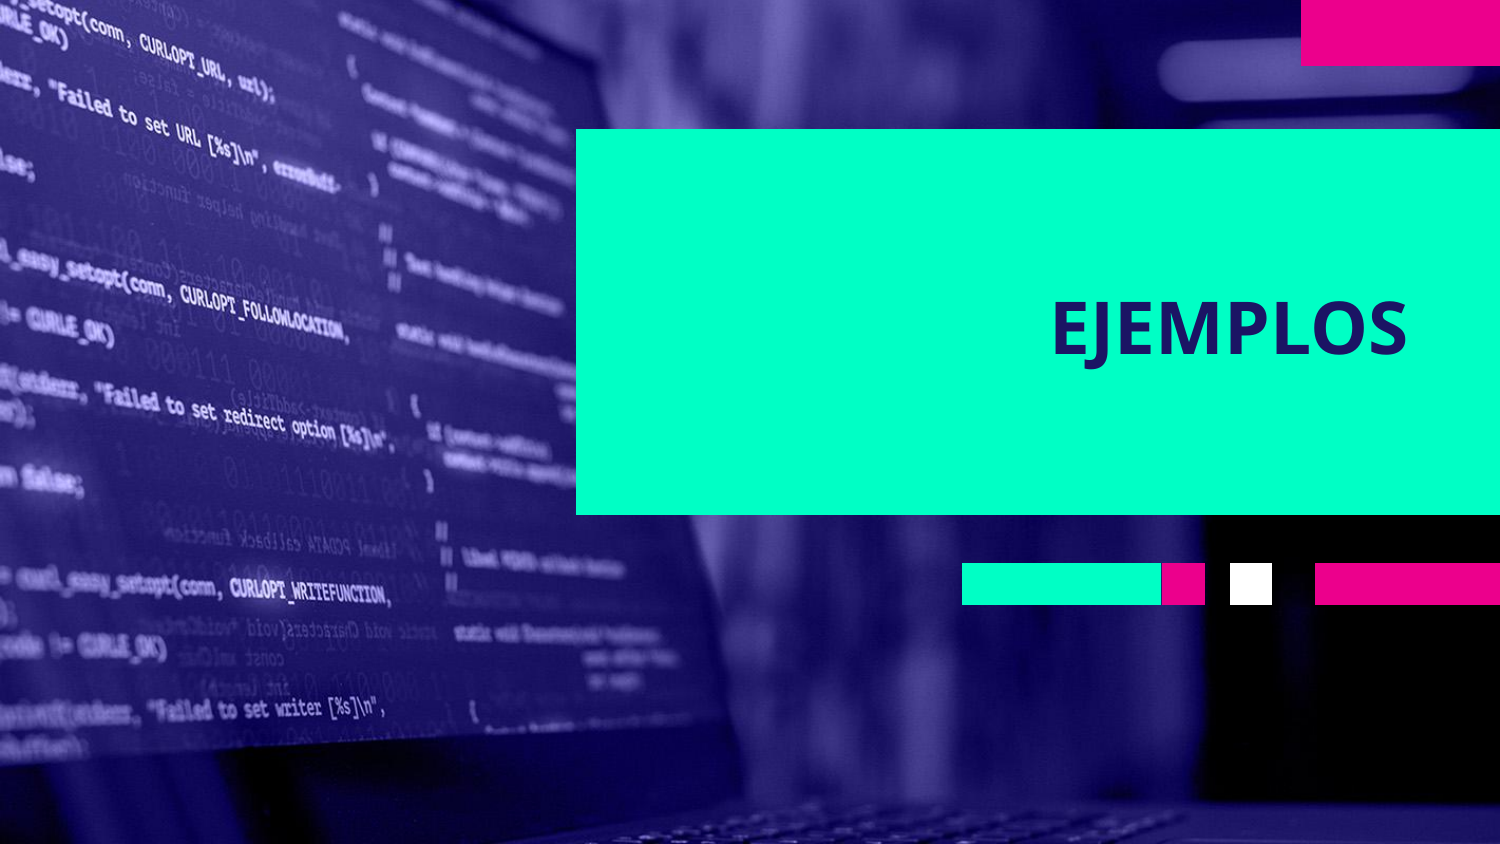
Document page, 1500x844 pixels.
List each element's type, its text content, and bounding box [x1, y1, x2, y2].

picture [0, 0, 1500, 844]
title EJEMPLOS [617, 166, 1424, 485]
